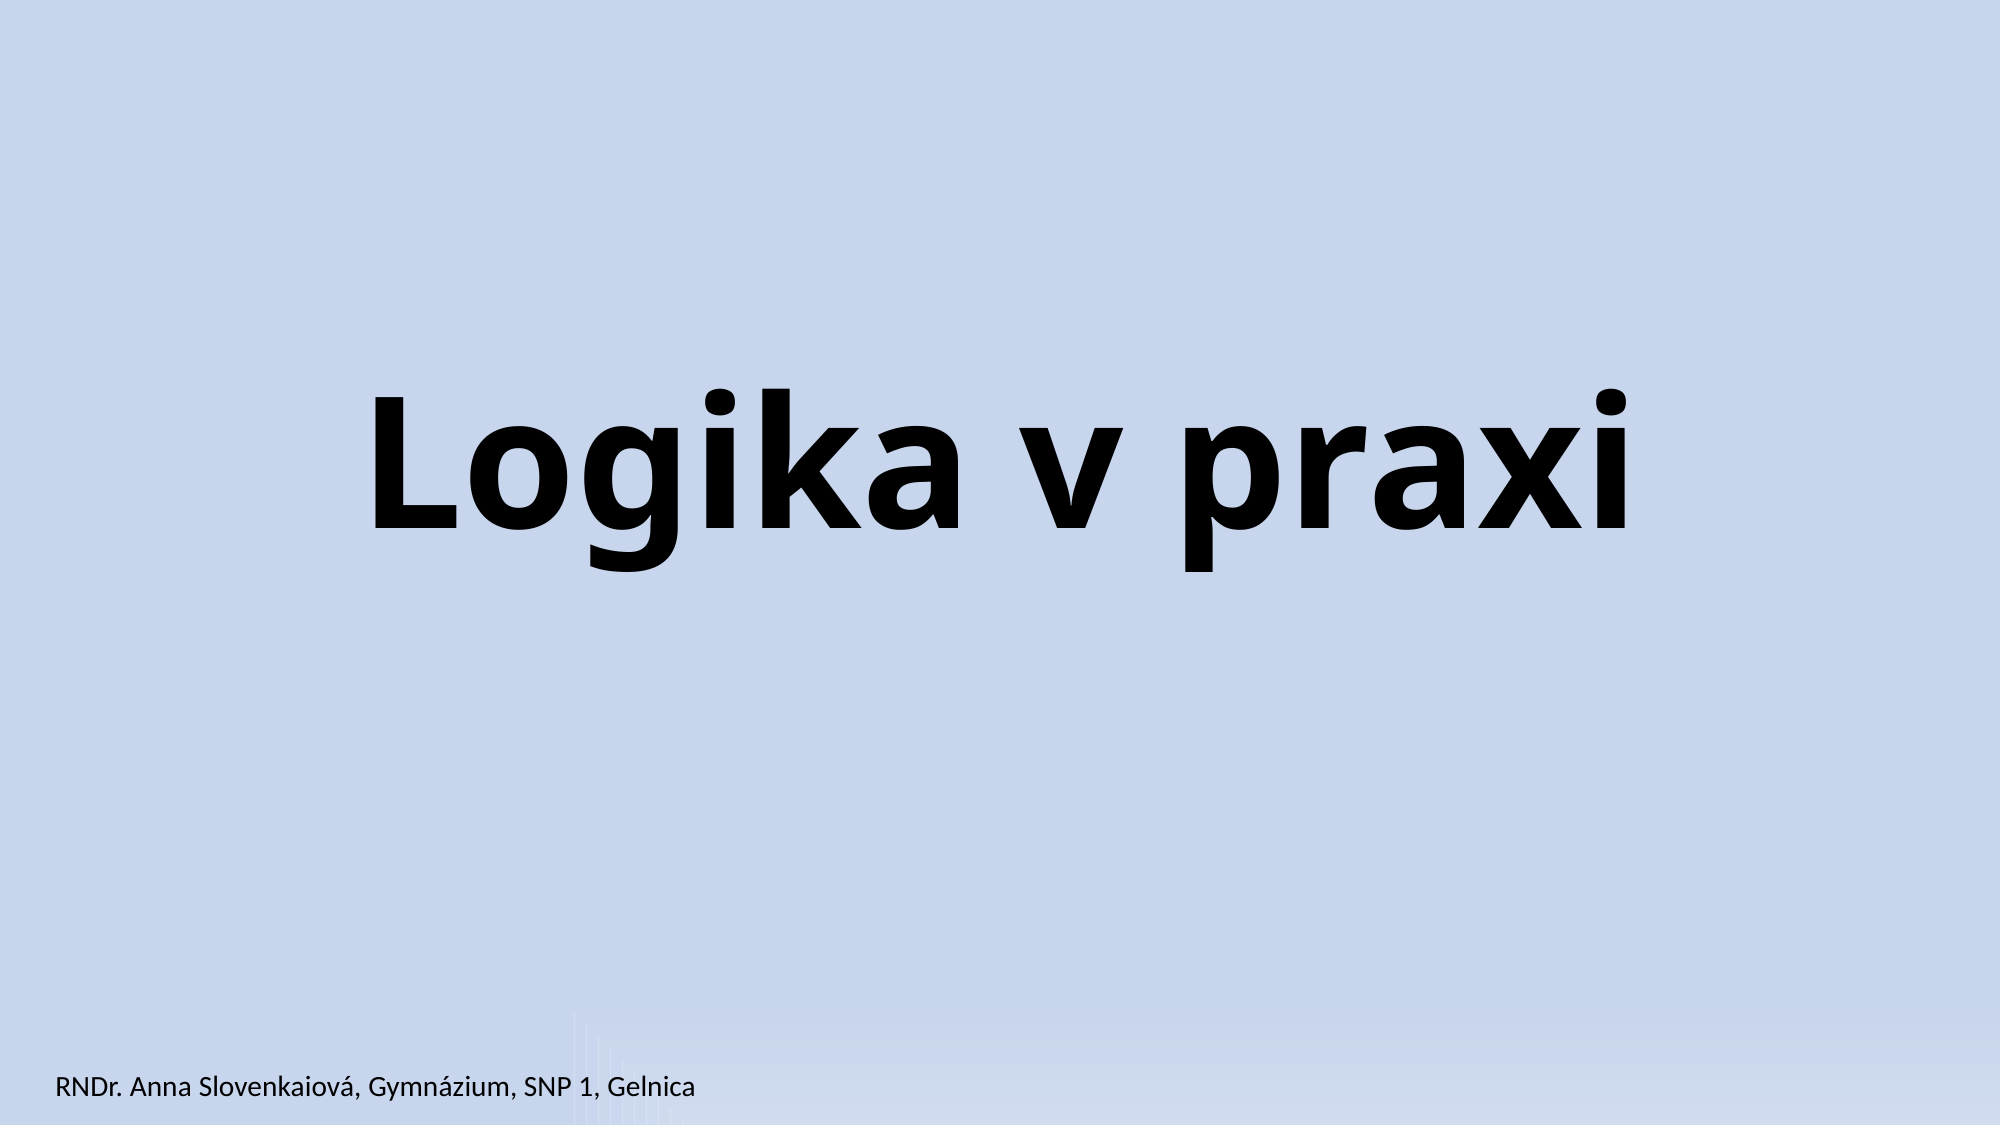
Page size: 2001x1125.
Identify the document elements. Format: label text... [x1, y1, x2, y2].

title Logika v praxi [249, 184, 1750, 576]
subtitle RNDr. Anna Slovenkaiová, Gymnázium, SNP 1, Gelnica [40, 1063, 1541, 1111]
